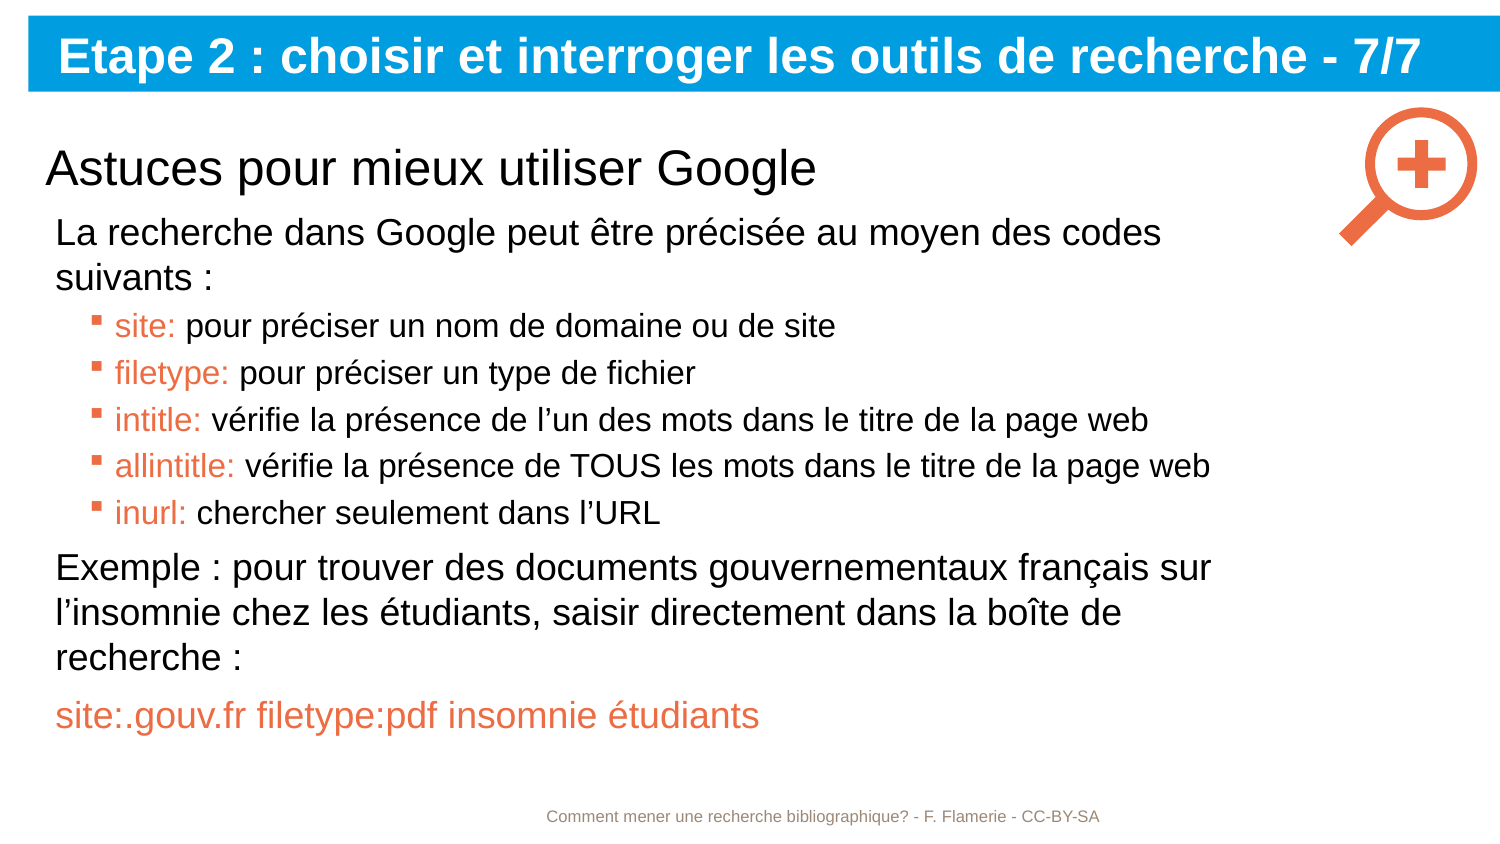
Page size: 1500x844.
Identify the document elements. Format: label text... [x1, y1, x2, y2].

title Etape 2 : choisir et interroger les outils de recherche - 7/7 [28, 15, 1500, 92]
list Astuces pour mieux utiliser Google La recherche dans Google peut être précisée au moyen des codes suivants : site: pour préciser un nom de domaine ou de site filetype: pour préciser un type de fichier intitle: vérifie la présence de l’un des mots dans le titre de la page web allintitle: vérifie la présence de TOUS les mots dans le titre de la page web inurl: chercher seulement dans l’URL Exemple : pour trouver des documents gouvernementaux français sur l’insomnie chez les étudiants, saisir directement dans la boîte de recherche : site:.gouv.fr filetype:pdf insomnie étudiants [30, 128, 1260, 746]
footer Comment mener une recherche bibliographique? - F. Flamerie - CC-BY-SA [531, 798, 1192, 833]
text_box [1338, 107, 1478, 247]
